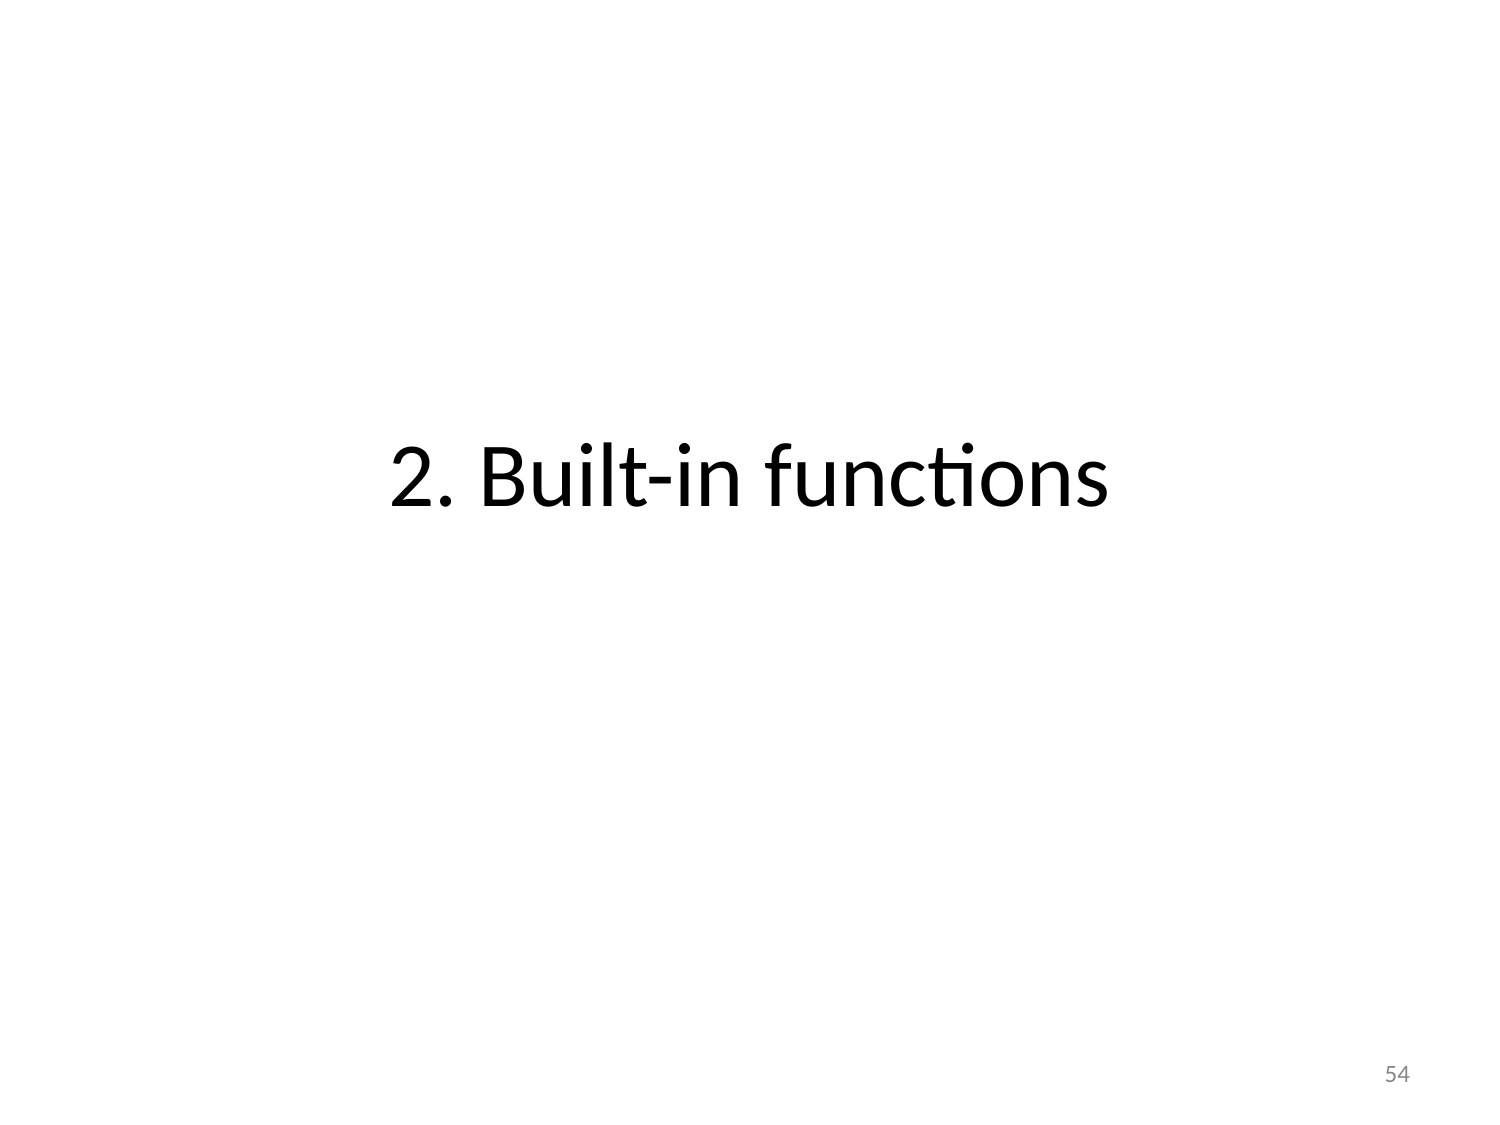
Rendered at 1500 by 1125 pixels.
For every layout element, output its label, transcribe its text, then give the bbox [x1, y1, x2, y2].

slide_number ‹#› [1074, 1042, 1425, 1103]
title 2. Built-in functions [112, 349, 1388, 591]
